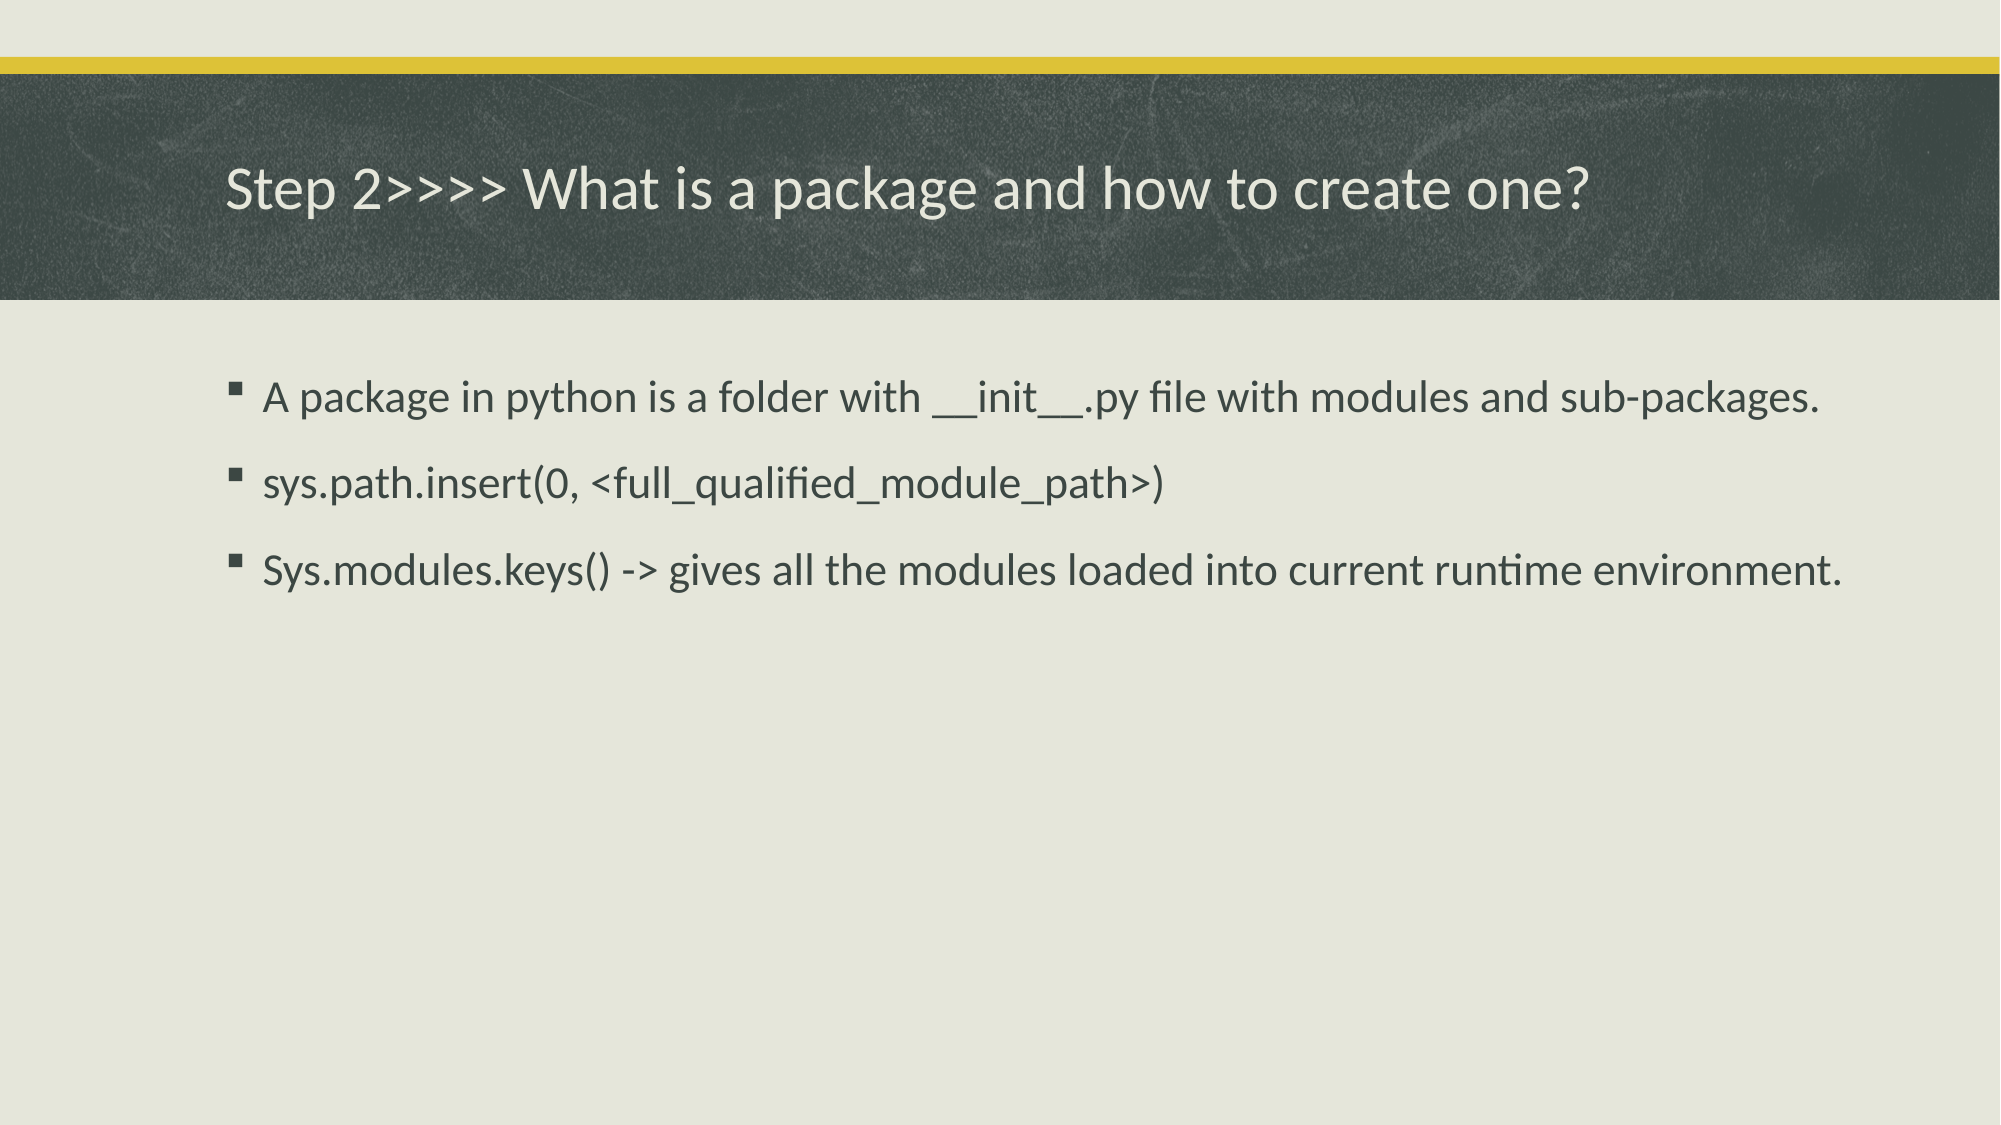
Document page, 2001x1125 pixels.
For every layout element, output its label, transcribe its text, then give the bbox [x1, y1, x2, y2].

title Step 2>>>> What is a package and how to create one? [210, 76, 1790, 300]
list A package in python is a folder with __init__.py file with modules and sub-packages. sys.path.insert(0, <full_qualified_module_path>) Sys.modules.keys() -> gives all the modules loaded into current runtime environment. [210, 359, 1942, 1048]
picture [0, 74, 2000, 300]
